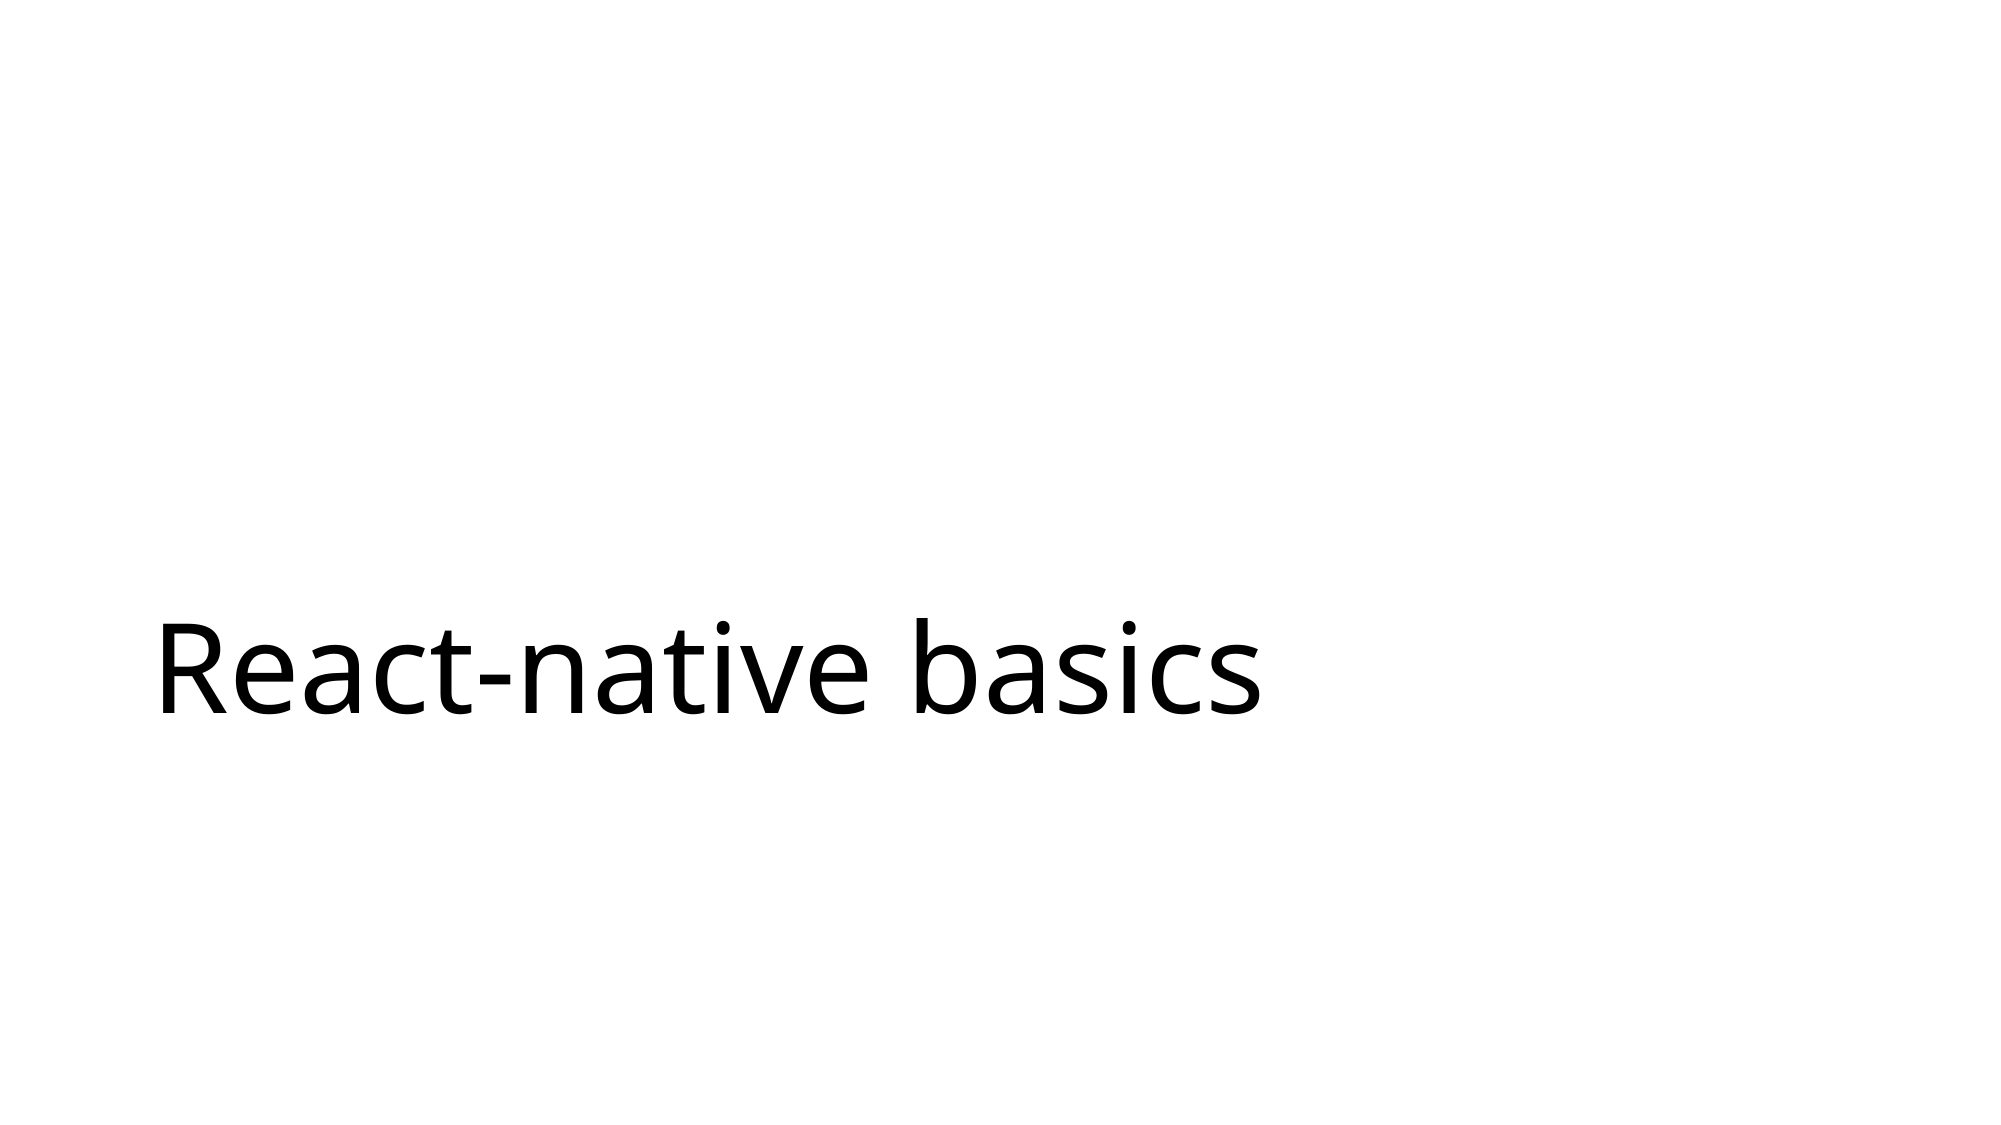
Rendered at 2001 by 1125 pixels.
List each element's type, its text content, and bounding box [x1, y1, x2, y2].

title React-native basics [136, 280, 1862, 749]
